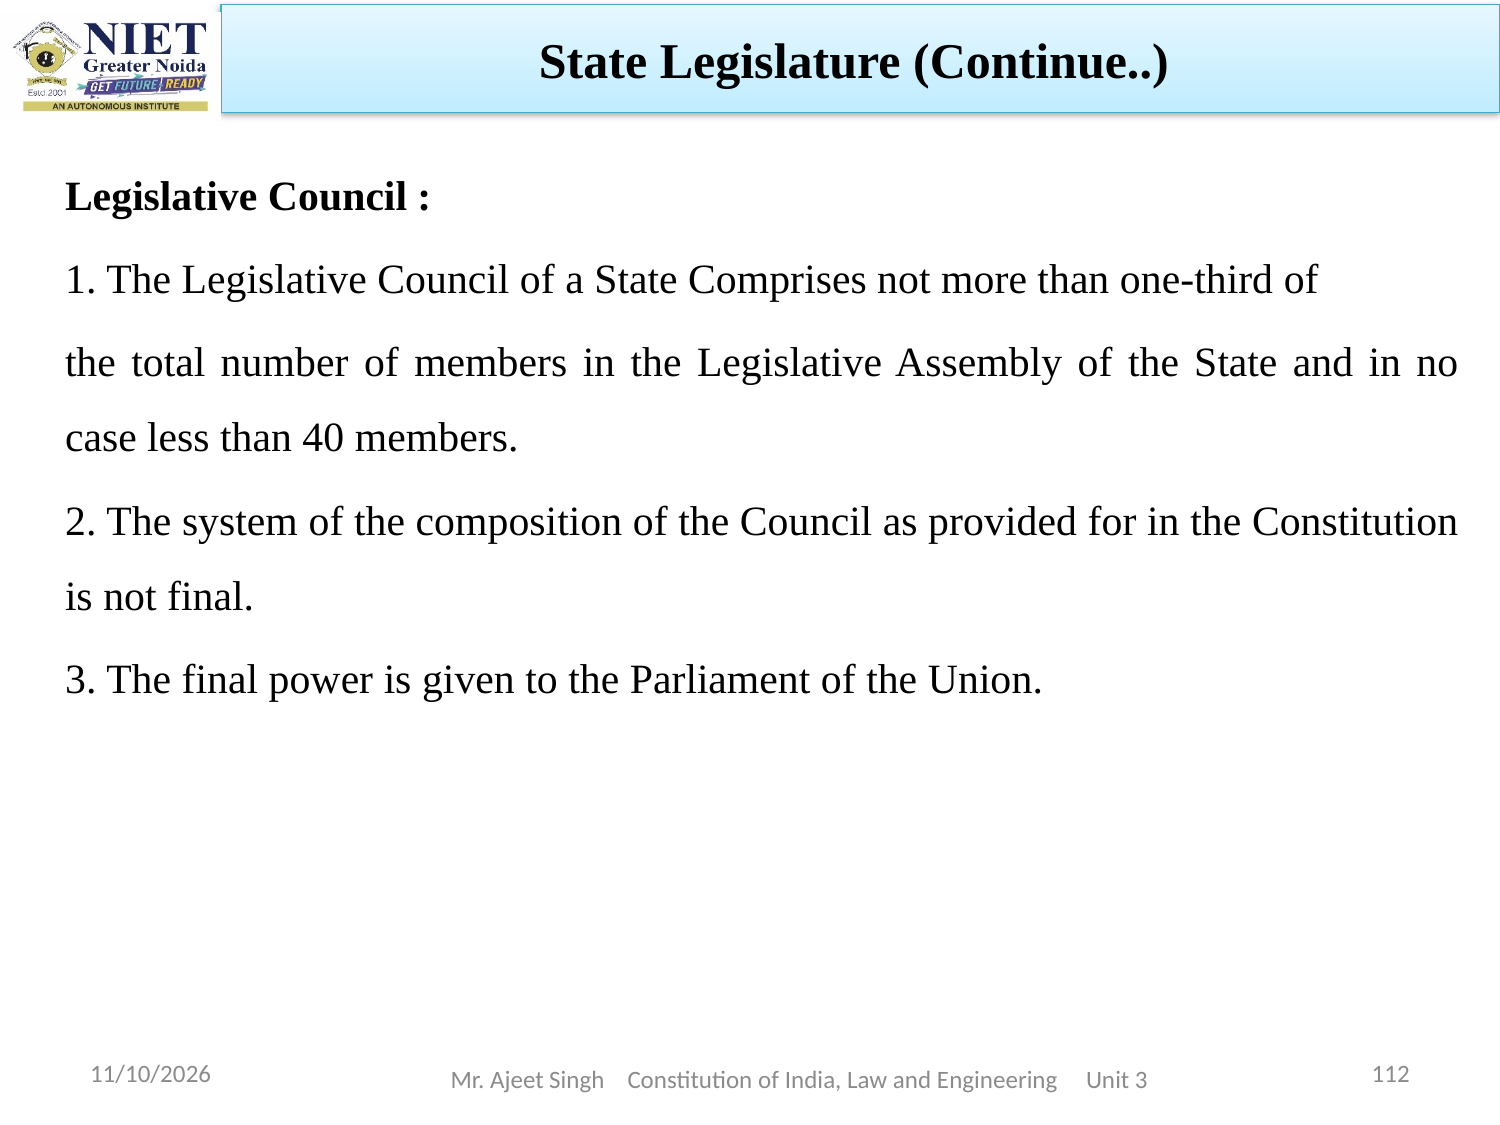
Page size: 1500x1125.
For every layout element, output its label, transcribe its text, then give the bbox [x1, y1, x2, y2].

footer Mr. Ajeet Singh Constitution of India, Law and Engineering Unit 3 [237, 1042, 1363, 1115]
slide_number 112 [1074, 1042, 1425, 1103]
text_box State Legislature (Continue..) [220, 4, 1500, 113]
picture [0, 11, 222, 121]
list Legislative Council : 1. The Legislative Council of a State Comprises not more than one-third of the total number of members in the Legislative Assembly of the State and in no case less than 40 members. 2. The system of the composition of the Council as provided for in the Constitution is not final. 3. The final power is given to the Parliament of the Union. [50, 136, 1475, 1073]
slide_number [75, 1042, 237, 1103]
